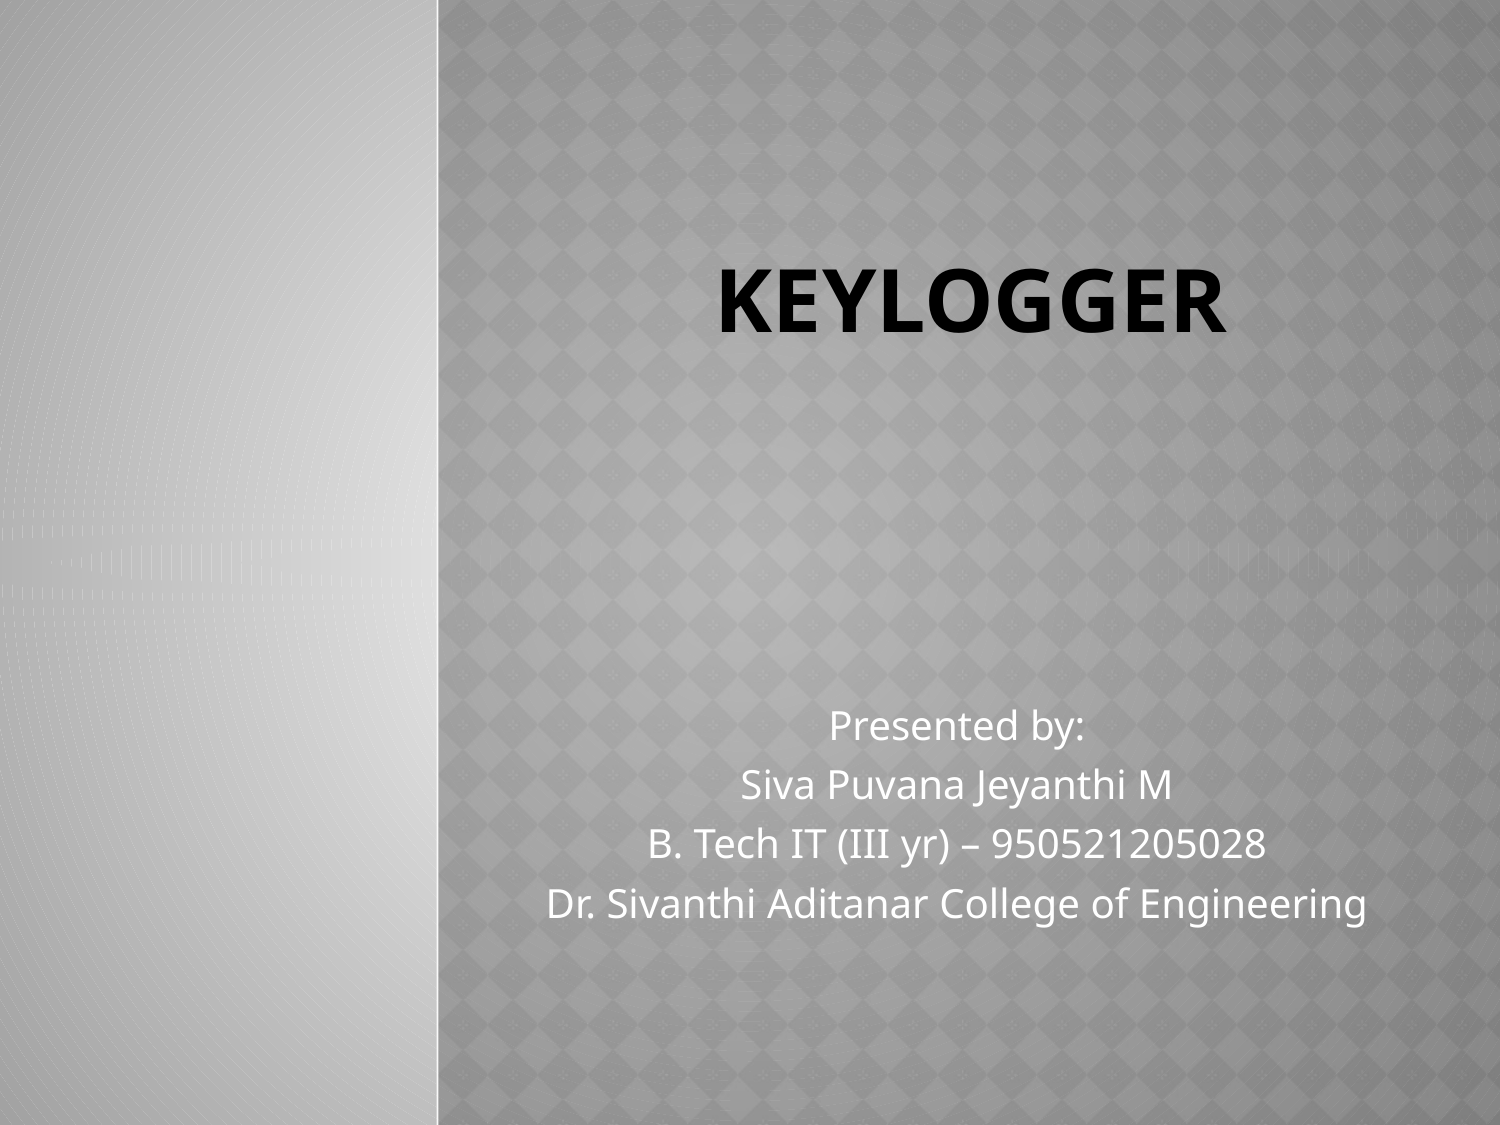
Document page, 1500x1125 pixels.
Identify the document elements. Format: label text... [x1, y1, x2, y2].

subtitle Presented by: Siva Puvana Jeyanthi M B. Tech IT (III yr) – 950521205028 Dr. Sivanthi Aditanar College of Engineering [537, 699, 1377, 963]
title KEYLOGGER [552, 162, 1390, 350]
